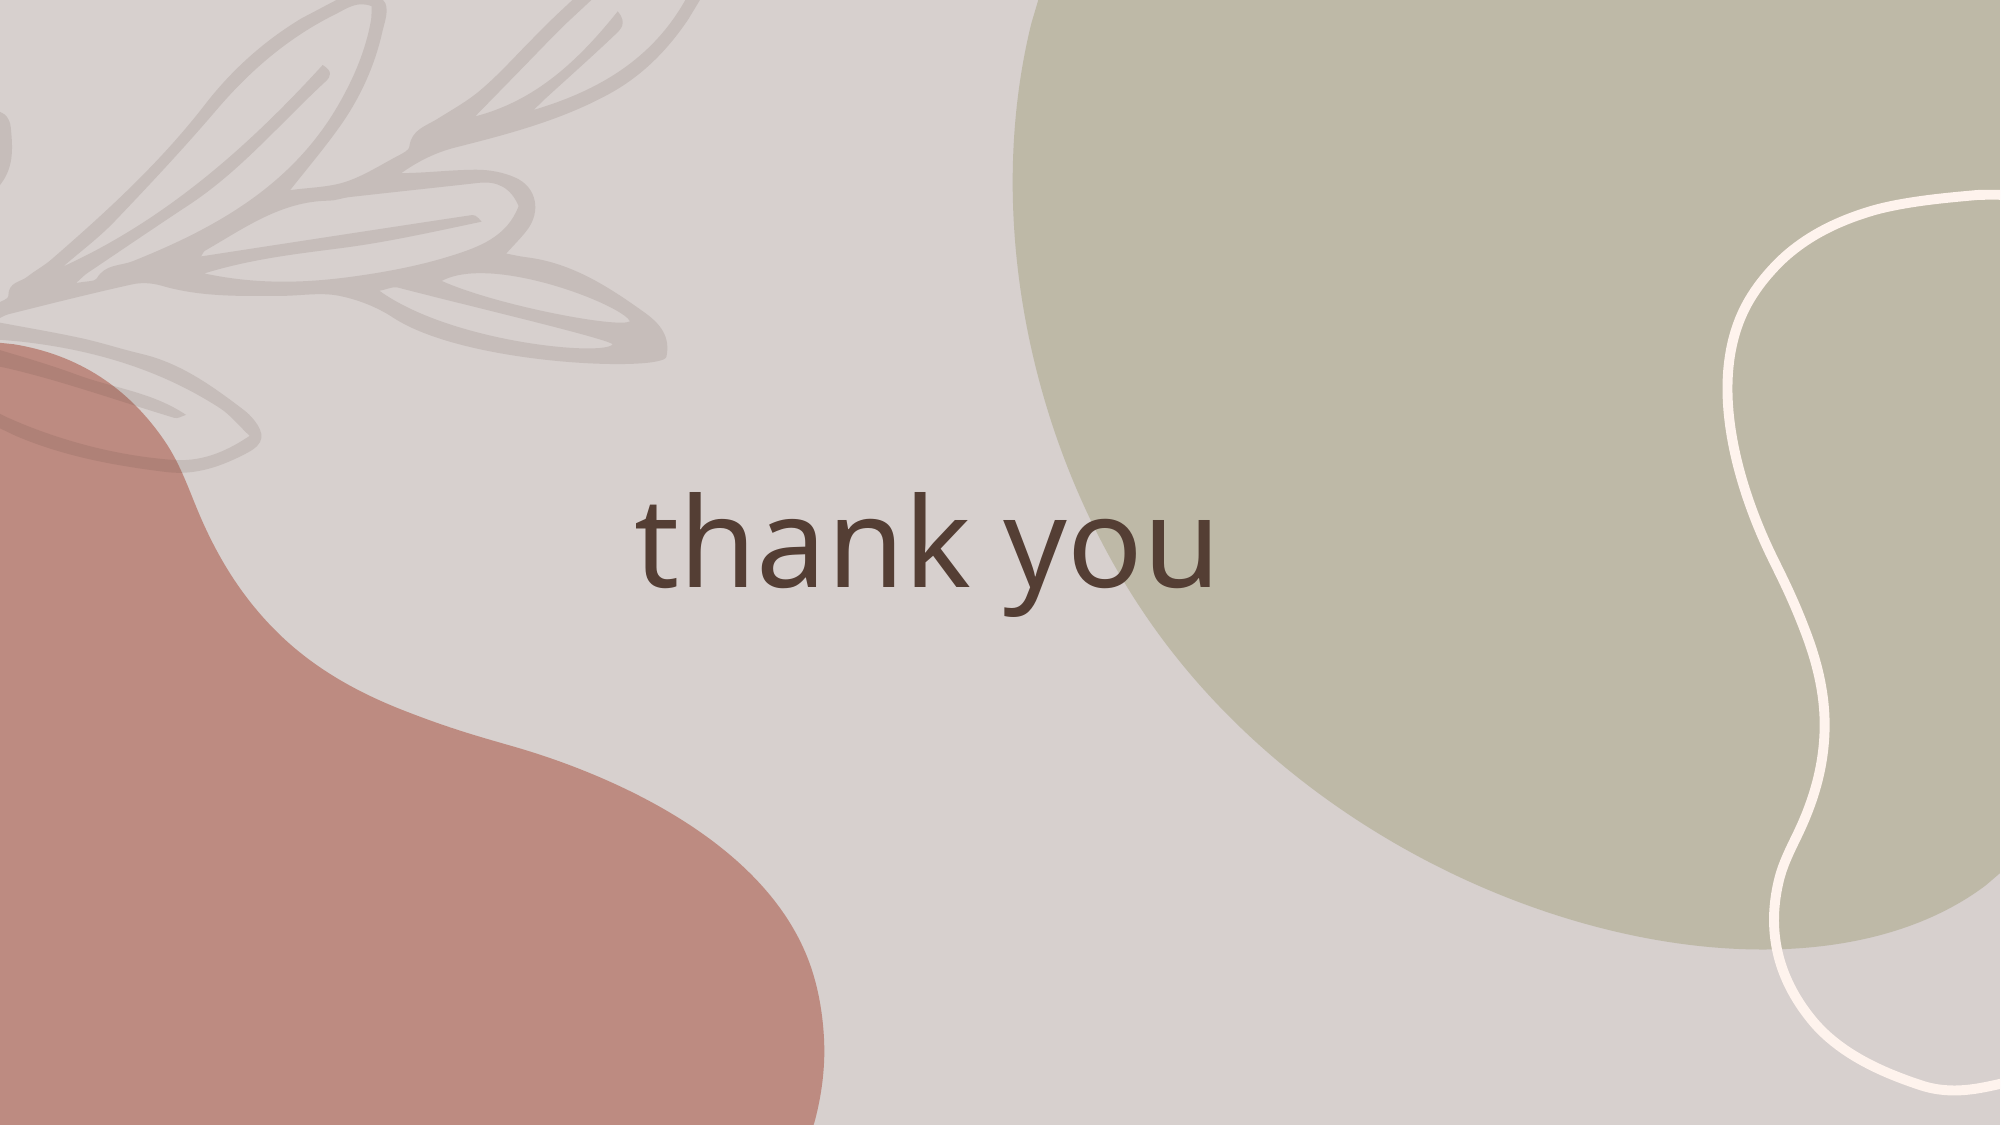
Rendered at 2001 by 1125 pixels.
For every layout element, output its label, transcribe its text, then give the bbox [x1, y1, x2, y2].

title thank you [193, 475, 1694, 623]
